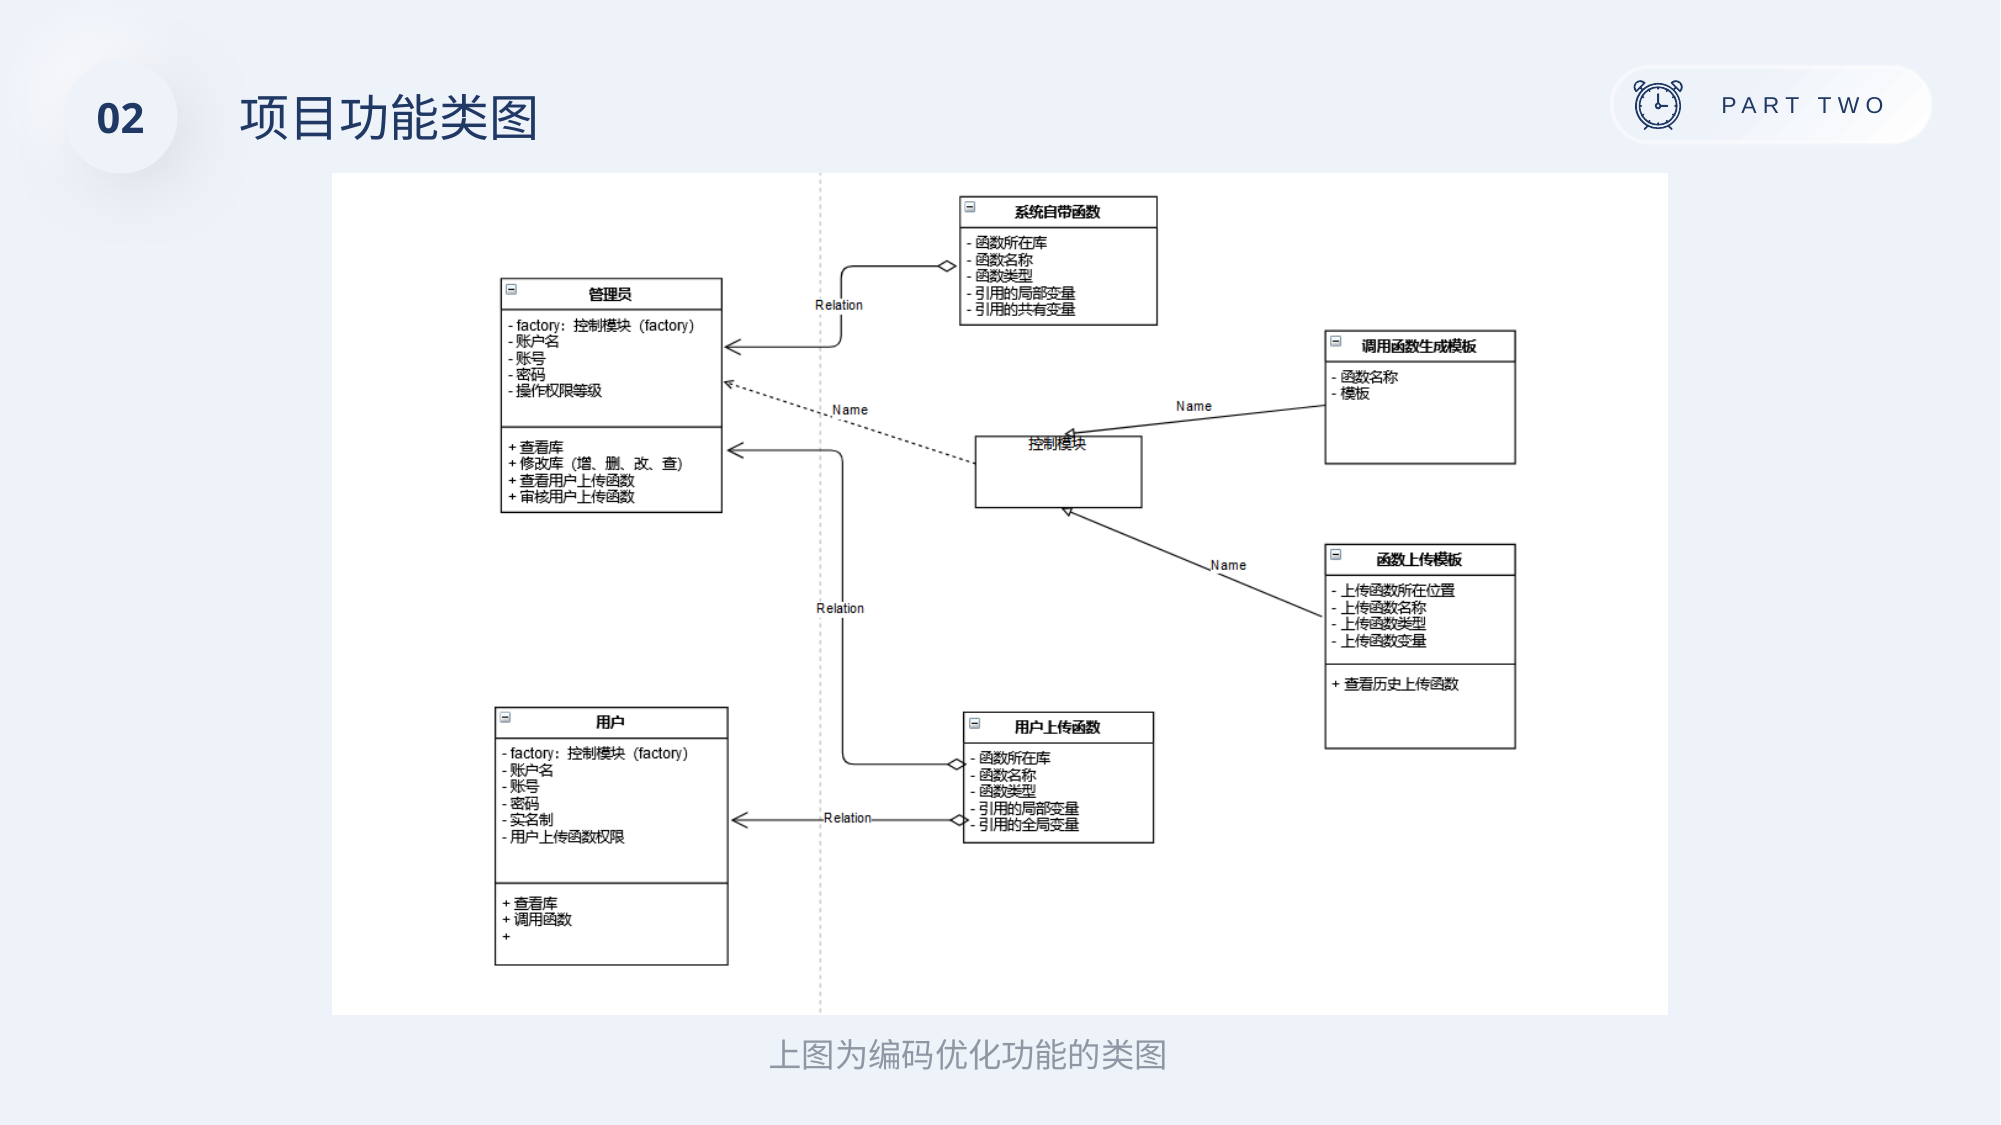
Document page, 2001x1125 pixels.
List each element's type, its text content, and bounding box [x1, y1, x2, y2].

text_box 上图为编码优化功能的类图 [177, 1027, 1760, 1082]
picture [332, 173, 1668, 1015]
text_box 项目功能类图 [224, 78, 800, 154]
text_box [63, 60, 178, 174]
